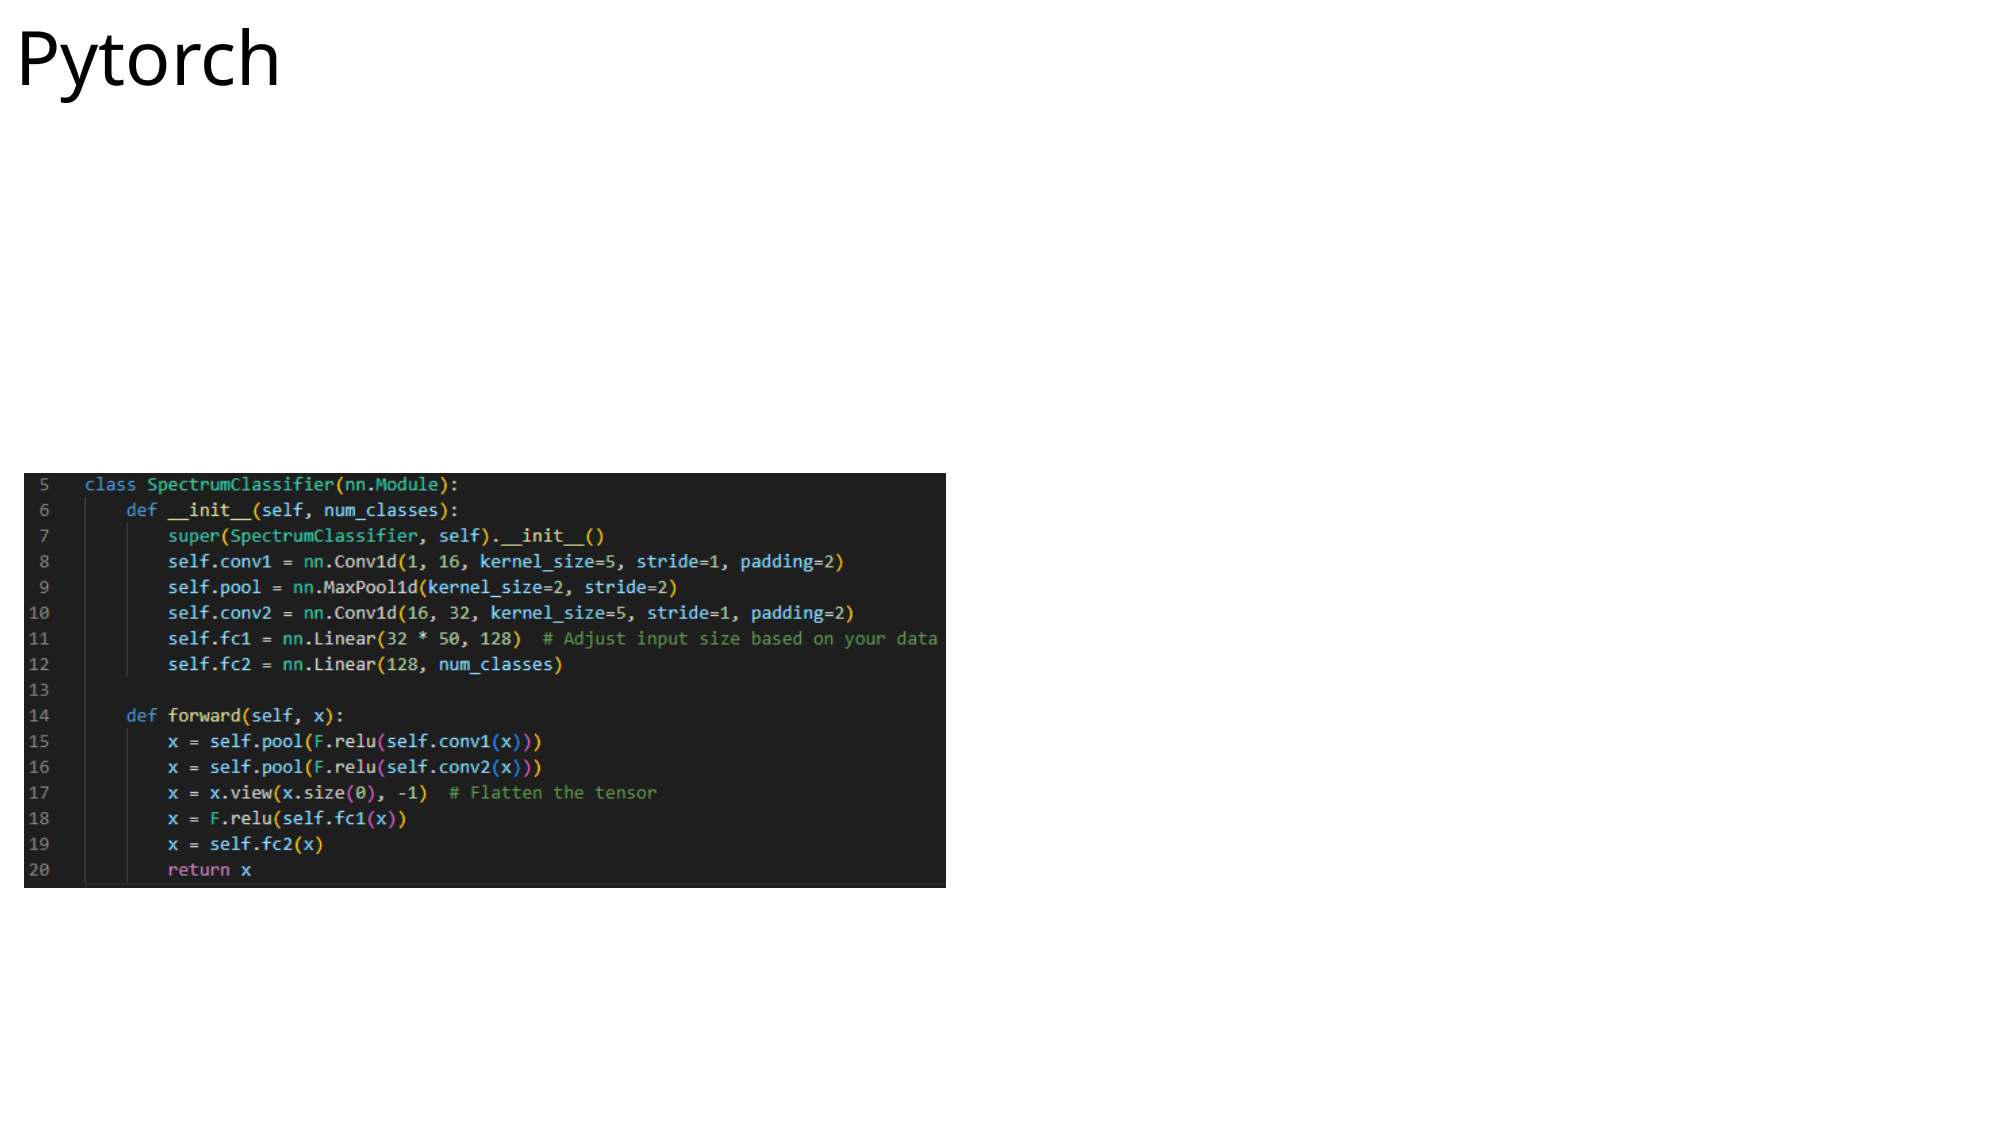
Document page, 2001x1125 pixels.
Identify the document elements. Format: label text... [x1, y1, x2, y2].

picture [24, 472, 946, 888]
title Pytorch [0, 0, 1725, 170]
